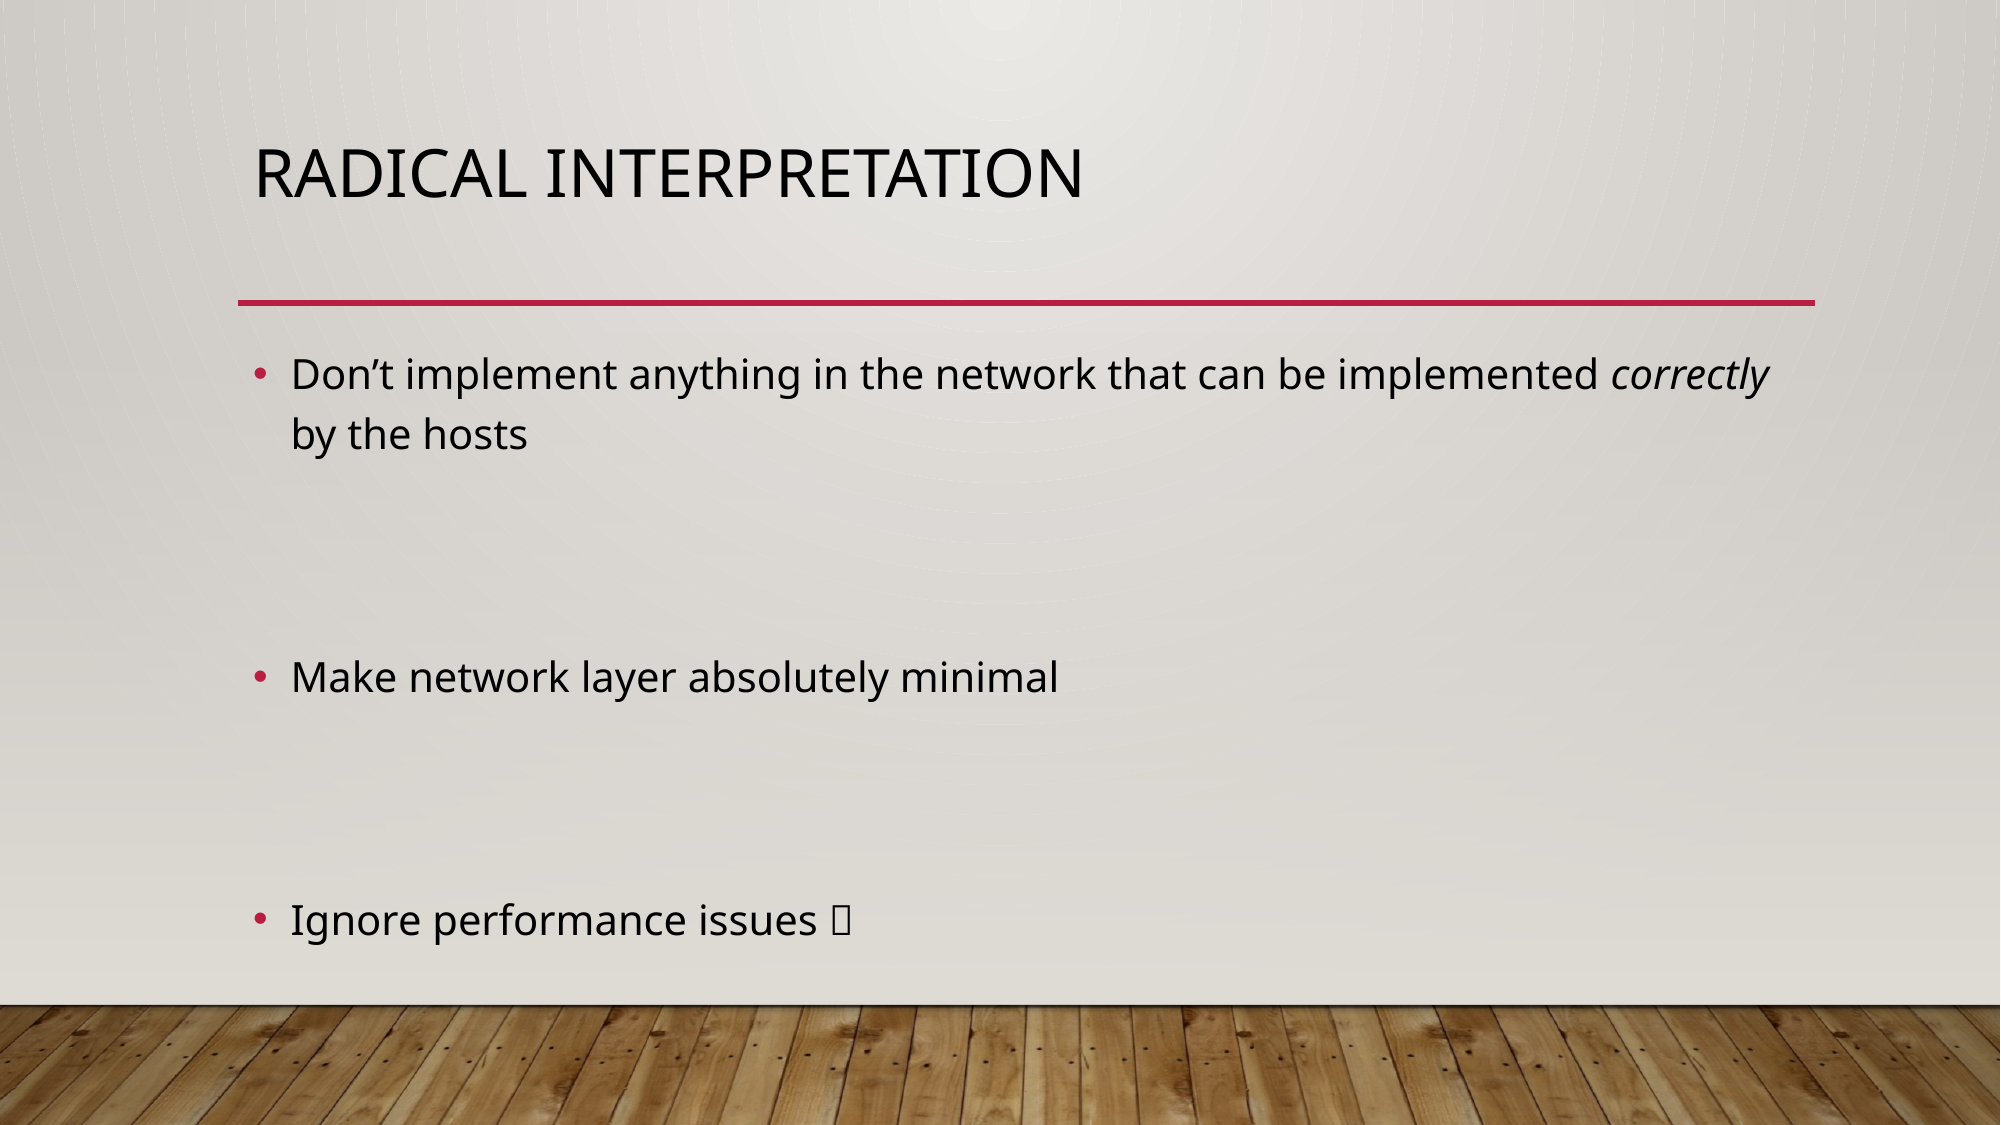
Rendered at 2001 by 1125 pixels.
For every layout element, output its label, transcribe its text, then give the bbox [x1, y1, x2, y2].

title Radical Interpretation [238, 131, 1814, 305]
picture [0, 1005, 2000, 1125]
list Don’t implement anything in the network that can be implemented correctly by the hosts Make network layer absolutely minimal Ignore performance issues  [238, 330, 1814, 897]
